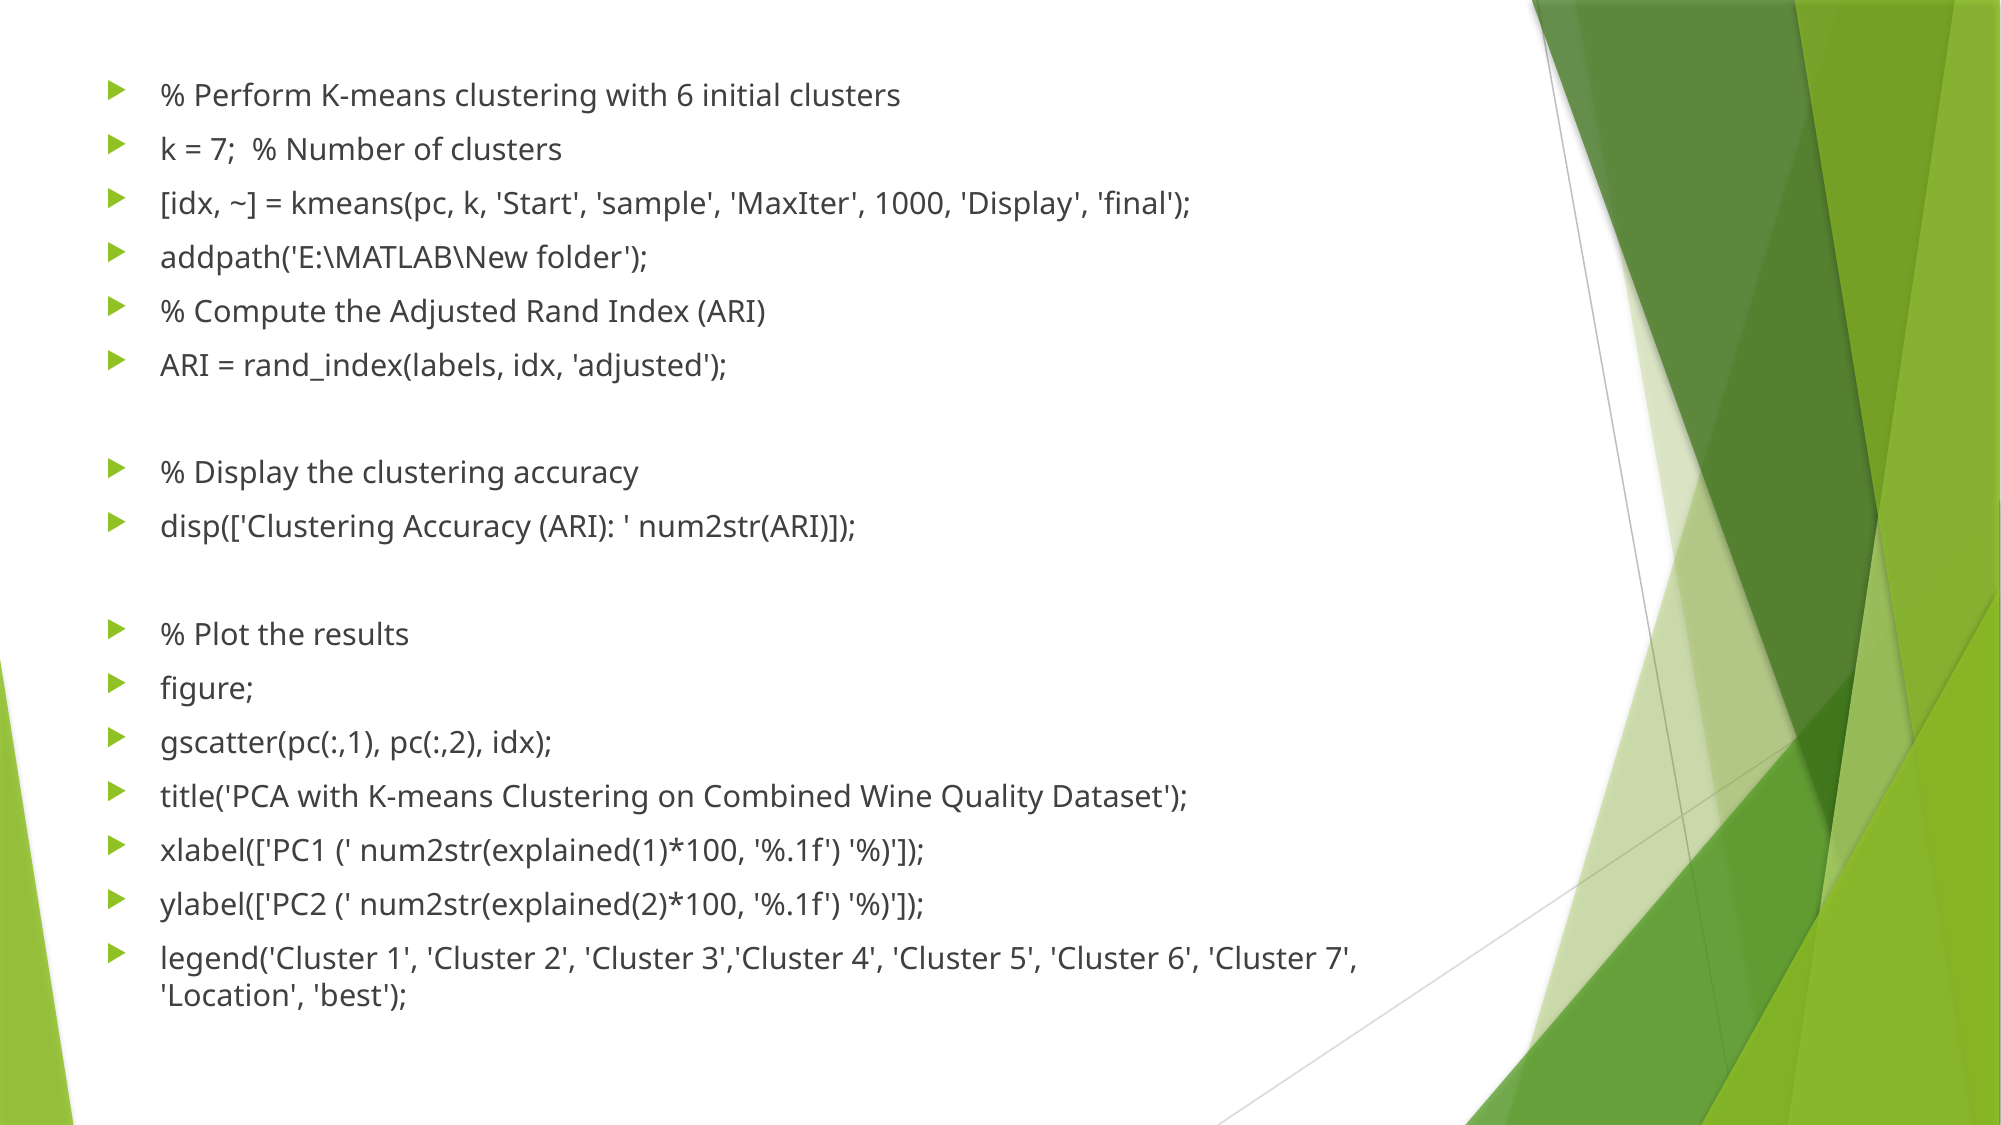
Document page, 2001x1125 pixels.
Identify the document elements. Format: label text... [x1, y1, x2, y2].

list % Perform K-means clustering with 6 initial clusters k = 7; % Number of clusters [idx, ~] = kmeans(pc, k, 'Start', 'sample', 'MaxIter', 1000, 'Display', 'final'); addpath('E:\MATLAB\New folder'); % Compute the Adjusted Rand Index (ARI) ARI = rand_index(labels, idx, 'adjusted'); % Display the clustering accuracy disp(['Clustering Accuracy (ARI): ' num2str(ARI)]); % Plot the results figure; gscatter(pc(:,1), pc(:,2), idx); title('PCA with K-means Clustering on Combined Wine Quality Dataset'); xlabel(['PC1 (' num2str(explained(1)*100, '%.1f') '%)']); ylabel(['PC2 (' num2str(explained(2)*100, '%.1f') '%)']); legend('Cluster 1', 'Cluster 2', 'Cluster 3','Cluster 4', 'Cluster 5', 'Cluster 6', 'Cluster 7', 'Location', 'best'); [90, 68, 1517, 1028]
